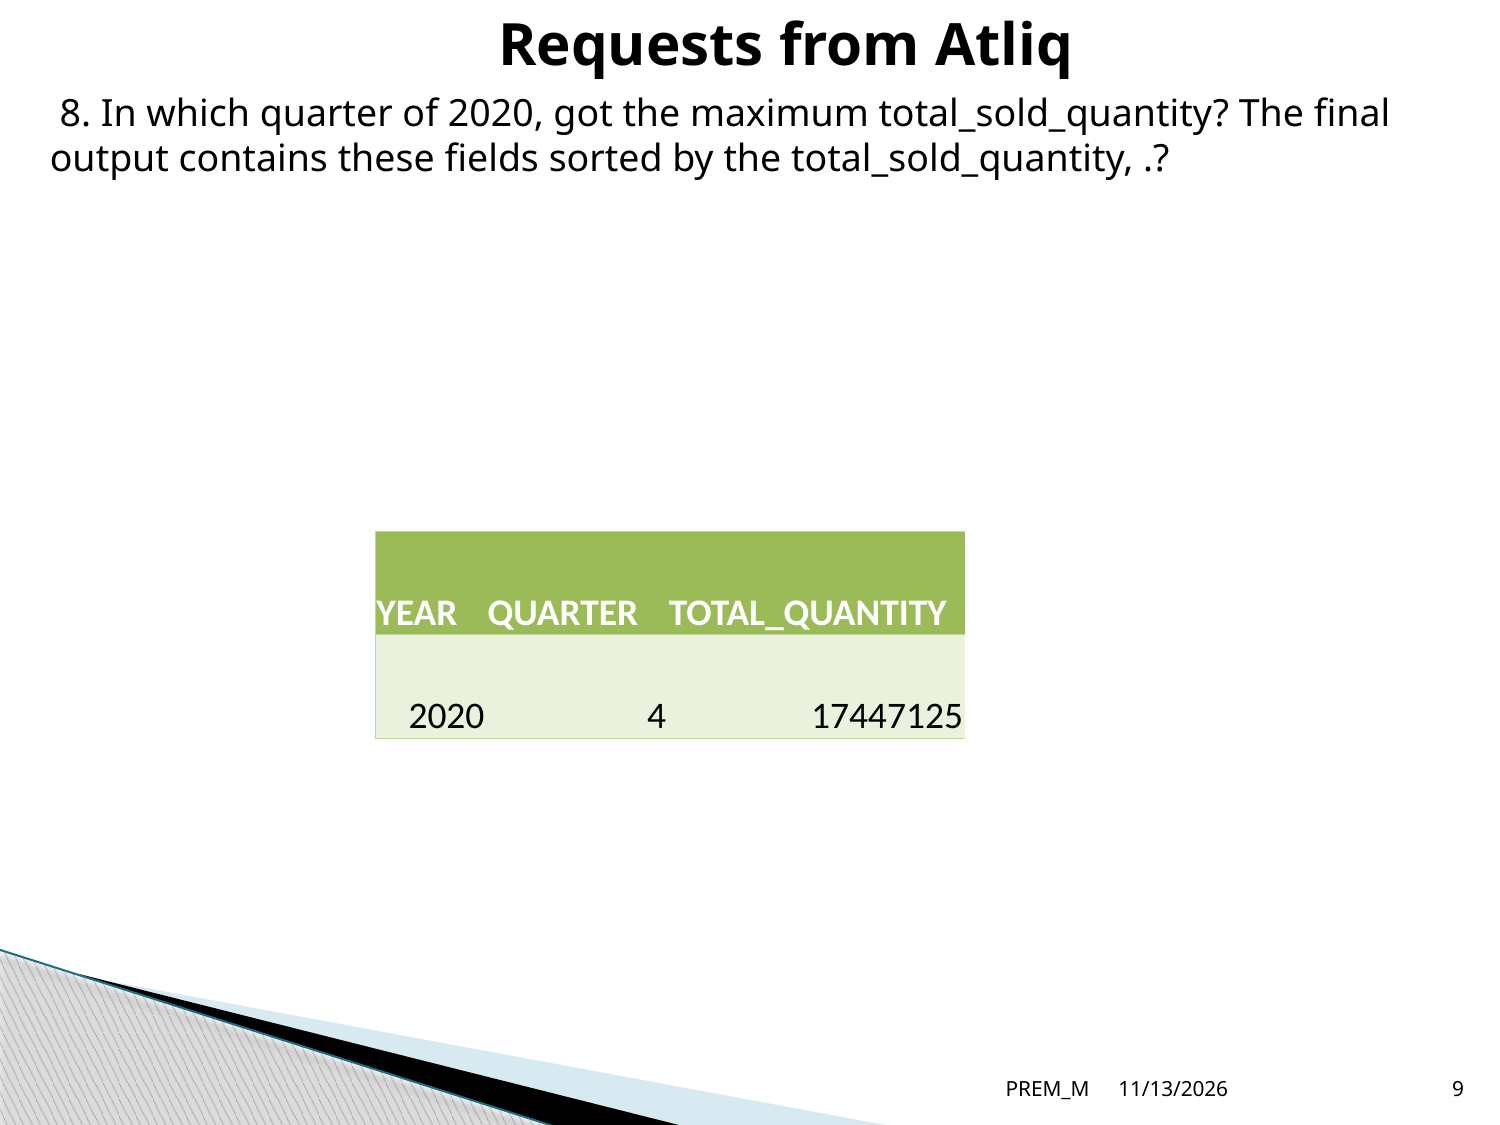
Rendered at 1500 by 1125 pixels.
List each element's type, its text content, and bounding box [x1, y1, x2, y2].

table_header YEAR [376, 532, 486, 634]
text_box 8. In which quarter of 2020, got the maximum total_sold_quantity? The final output contains these fields sorted by the total_sold_quantity, .? [35, 81, 1430, 187]
slide_number 9 [1418, 1051, 1479, 1112]
table_cell 17447125 [668, 635, 965, 738]
text_box Requests from Atliq [164, 0, 1301, 81]
table_cell 2020 [376, 635, 486, 738]
footer PREM_M [718, 1051, 1105, 1112]
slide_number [1105, 1051, 1418, 1112]
table_header QUARTER [486, 532, 668, 634]
table_header TOTAL_QUANTITY [668, 532, 965, 634]
table_cell 4 [486, 635, 668, 738]
